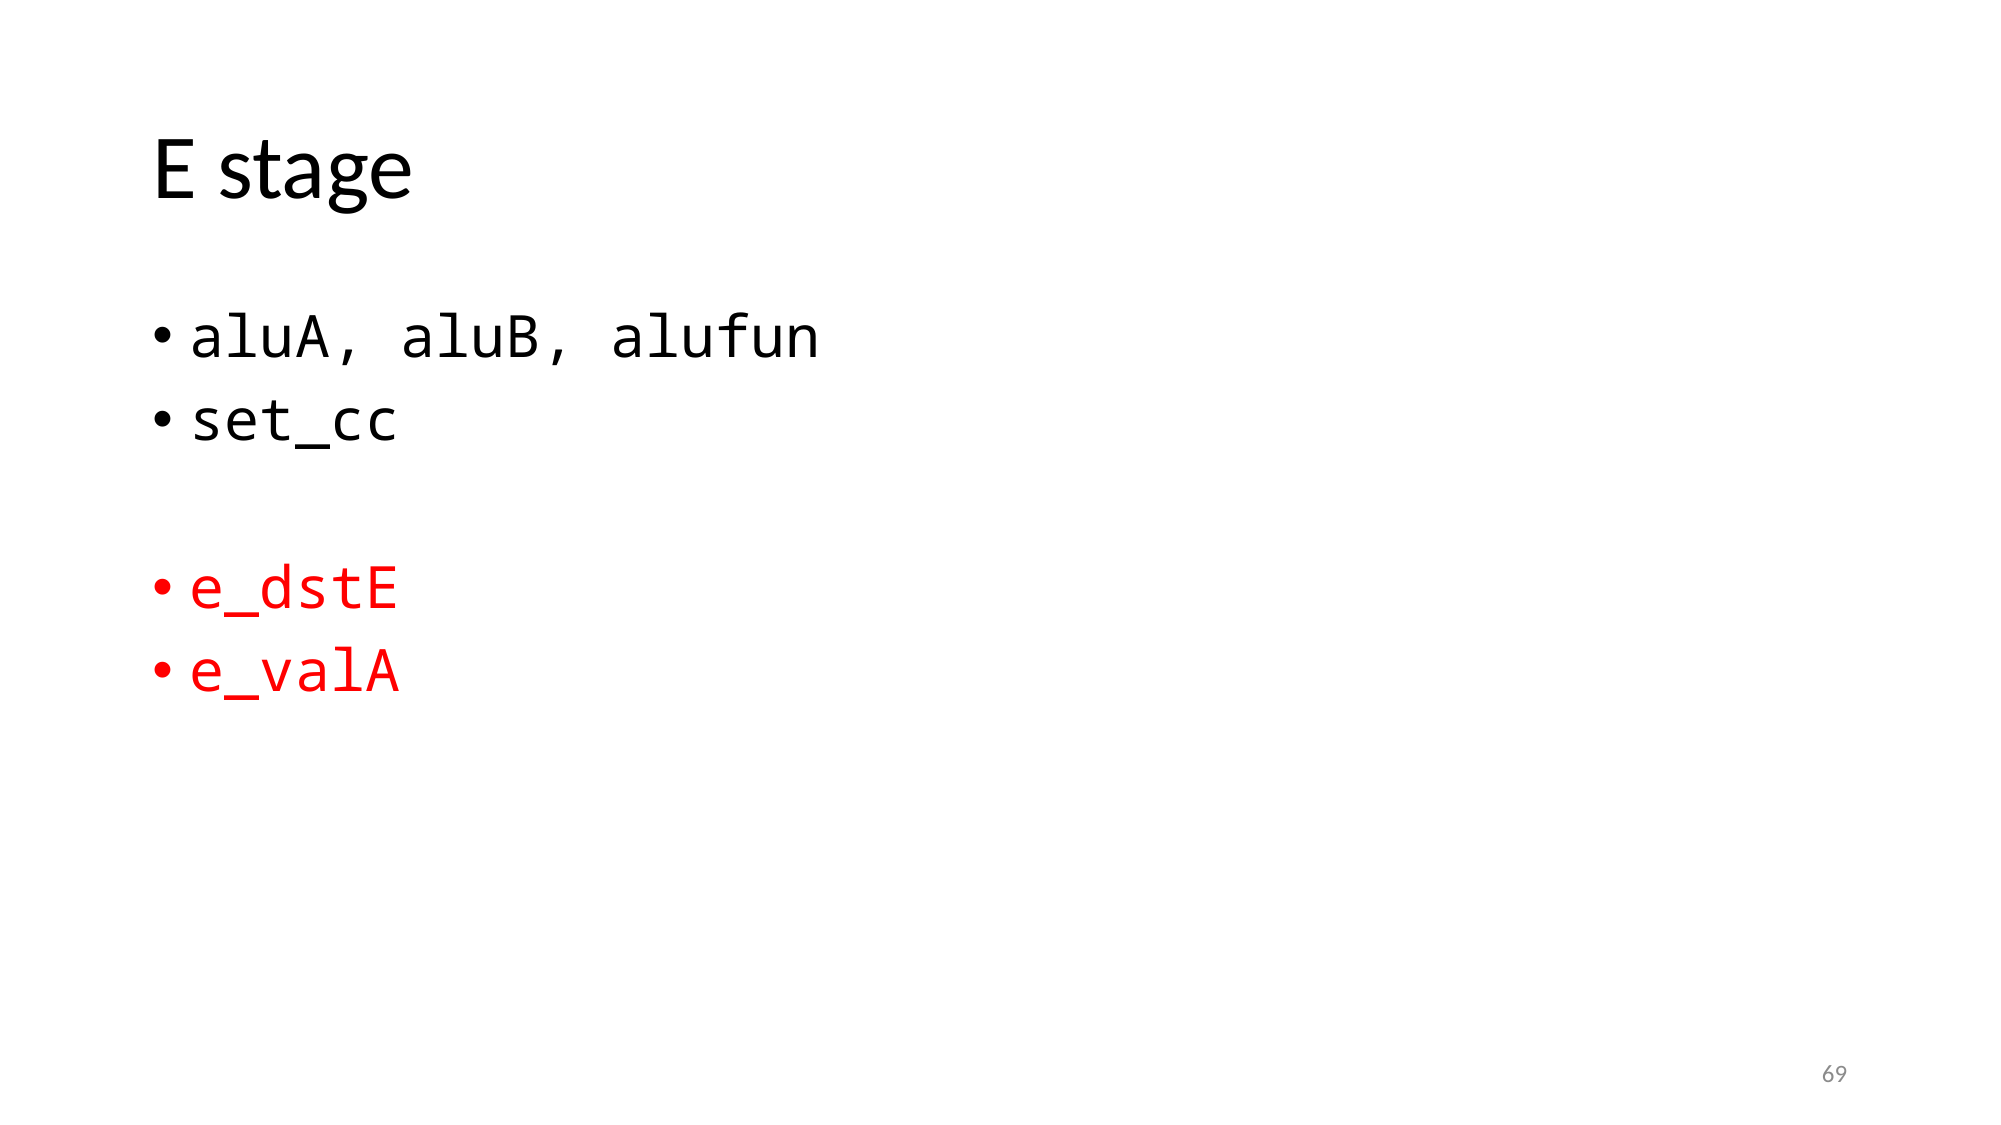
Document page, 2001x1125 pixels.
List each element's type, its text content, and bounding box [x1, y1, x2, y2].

slide_number 69 [1412, 1042, 1863, 1103]
list aluA, aluB, alufun set_cc e_dstE e_valA [137, 299, 1863, 1014]
title E stage [137, 59, 1863, 278]
